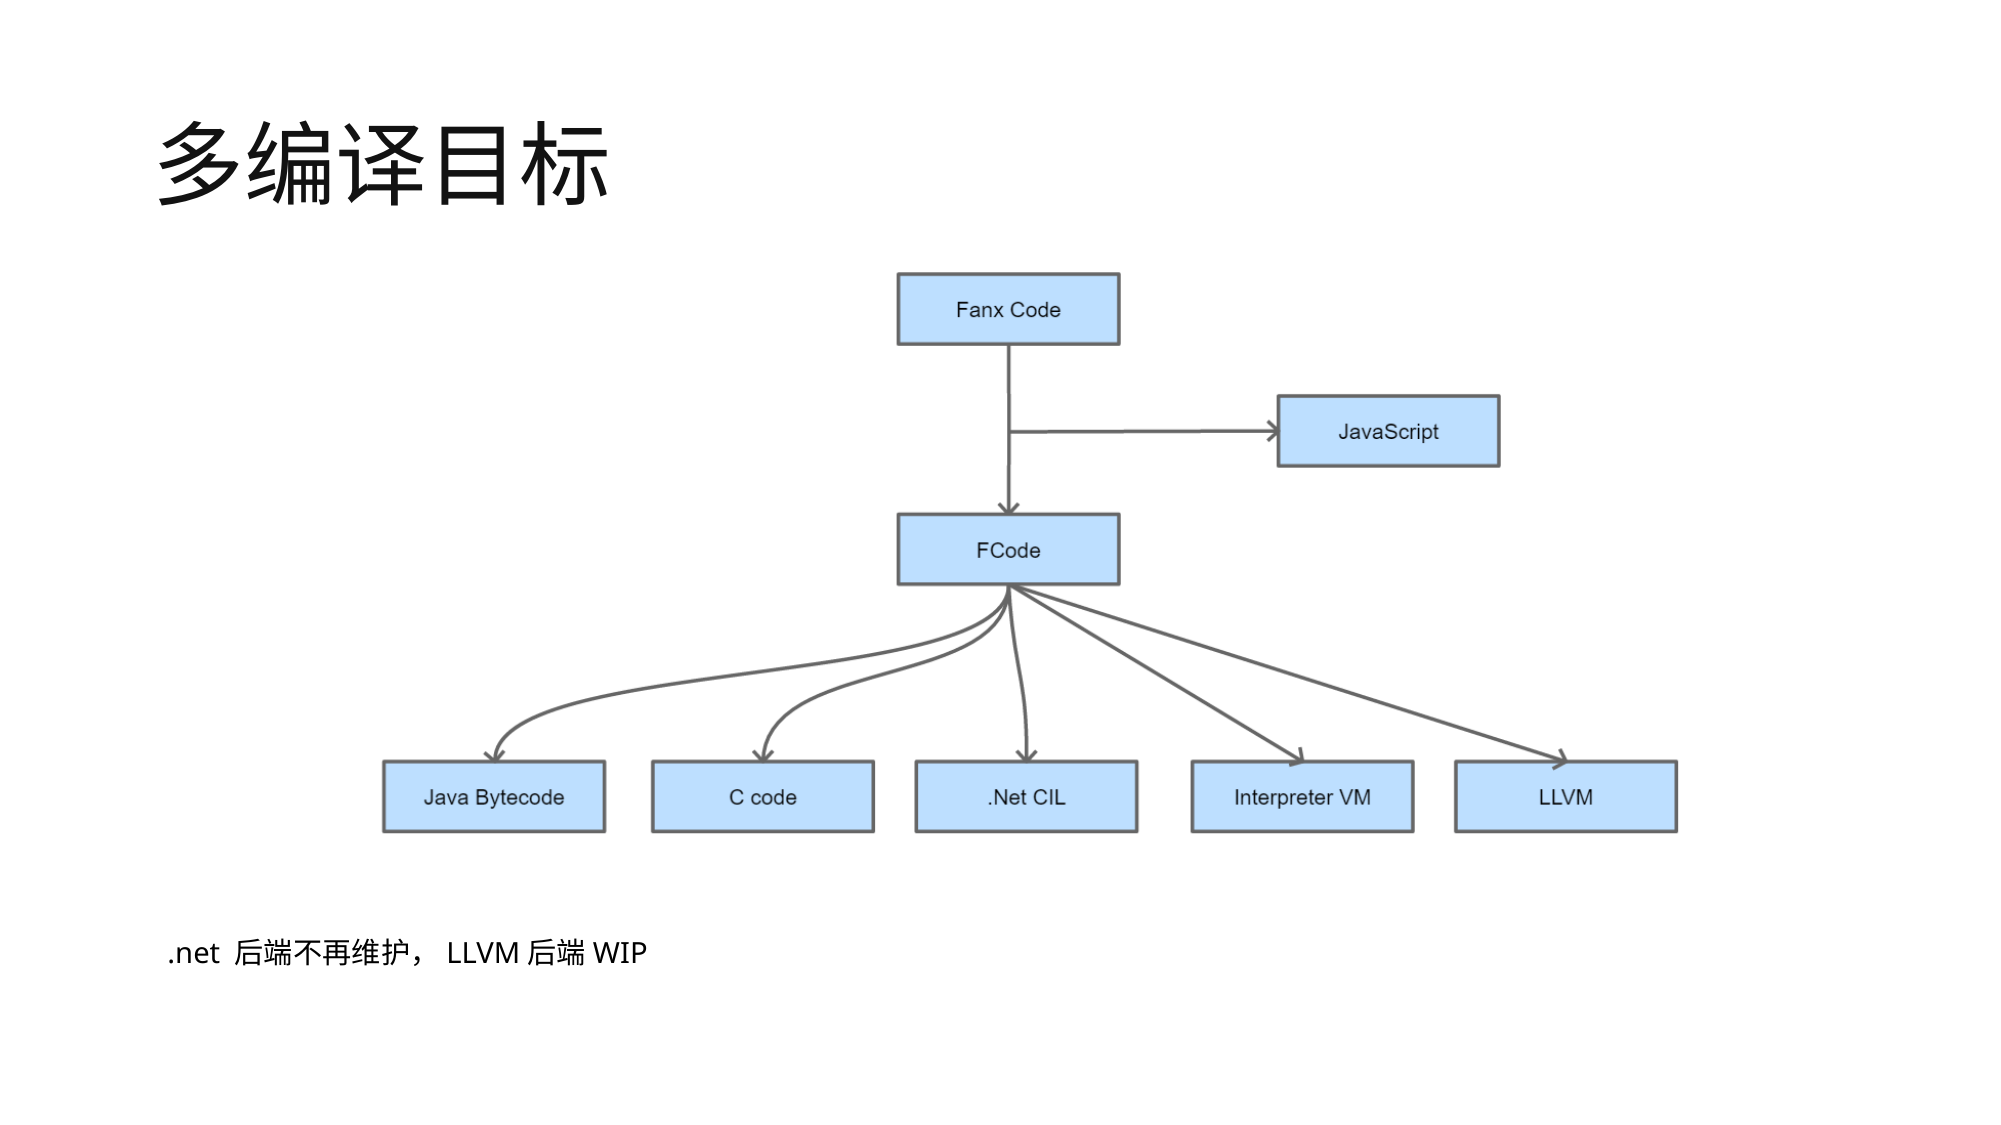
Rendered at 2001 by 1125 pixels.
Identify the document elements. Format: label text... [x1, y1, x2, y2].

title 多编译目标 [137, 59, 1863, 278]
picture [364, 235, 1713, 907]
text_box .net 后端不再维护，LLVM后端WIP [152, 927, 663, 977]
